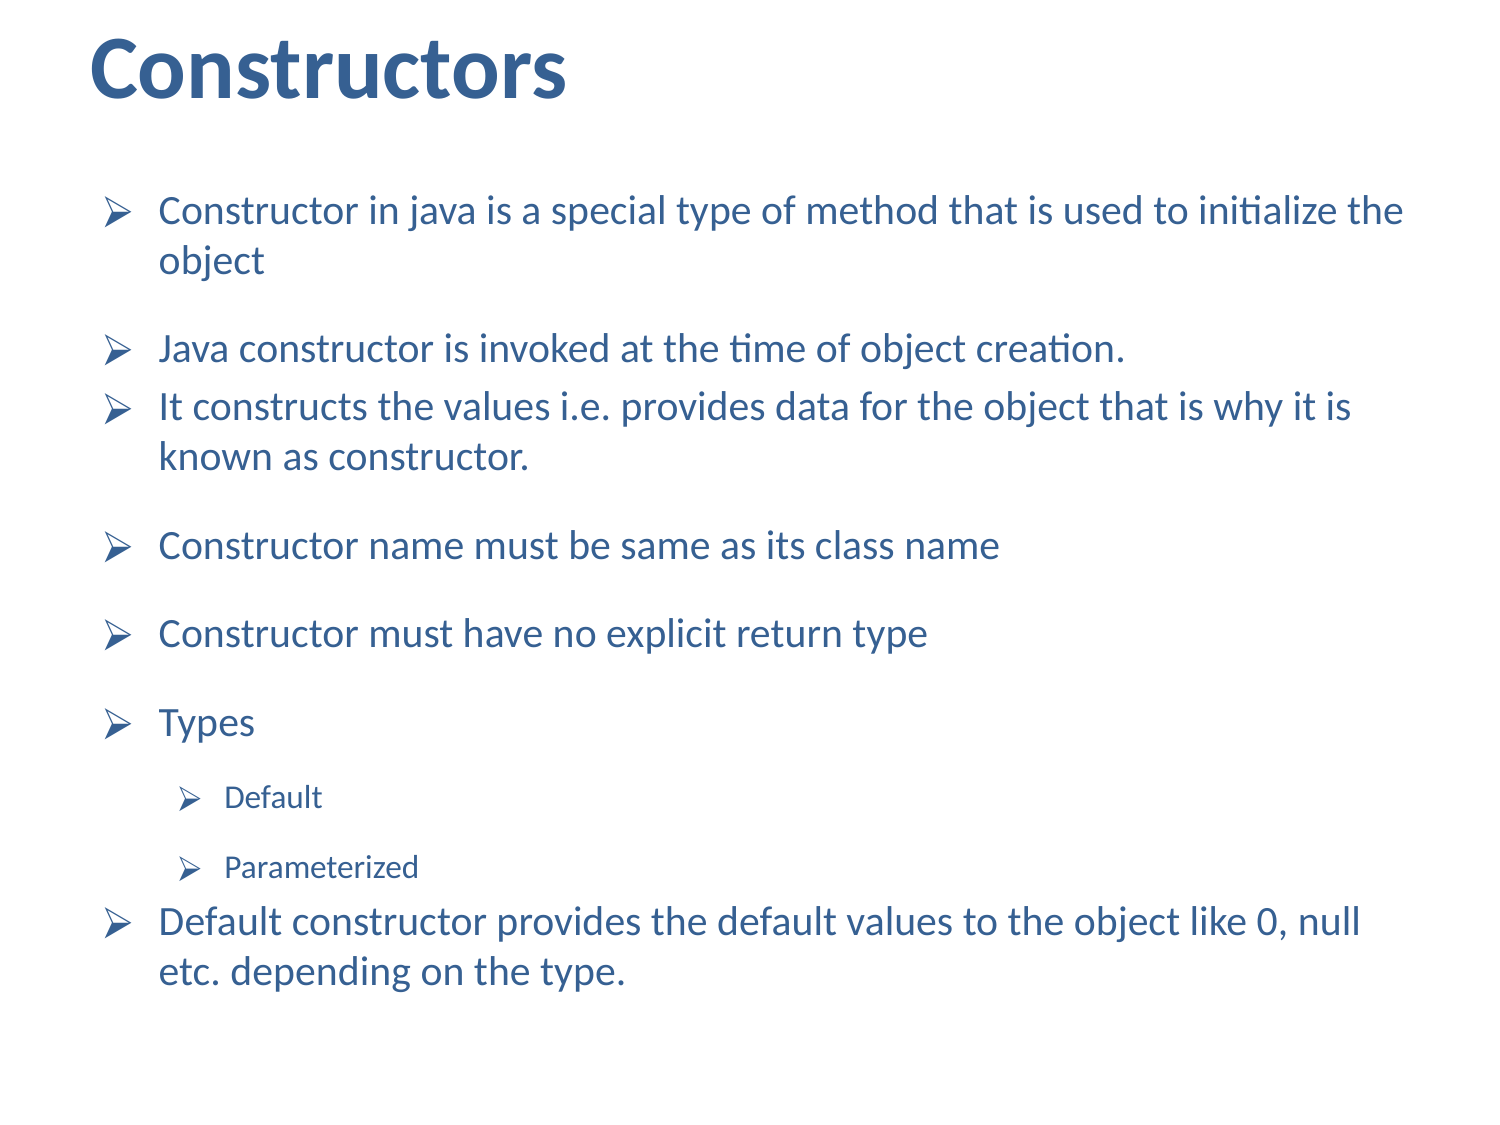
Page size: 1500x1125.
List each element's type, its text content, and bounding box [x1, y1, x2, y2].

list Constructor in java is a special type of method that is used to initialize the object Java constructor is invoked at the time of object creation. It constructs the values i.e. provides data for the object that is why it is known as constructor. Constructor name must be same as its class name Constructor must have no explicit return type Types Default Parameterized Default constructor provides the default values to the object like 0, null etc. depending on the type. [87, 174, 1425, 1063]
title Constructors [75, 0, 1425, 125]
